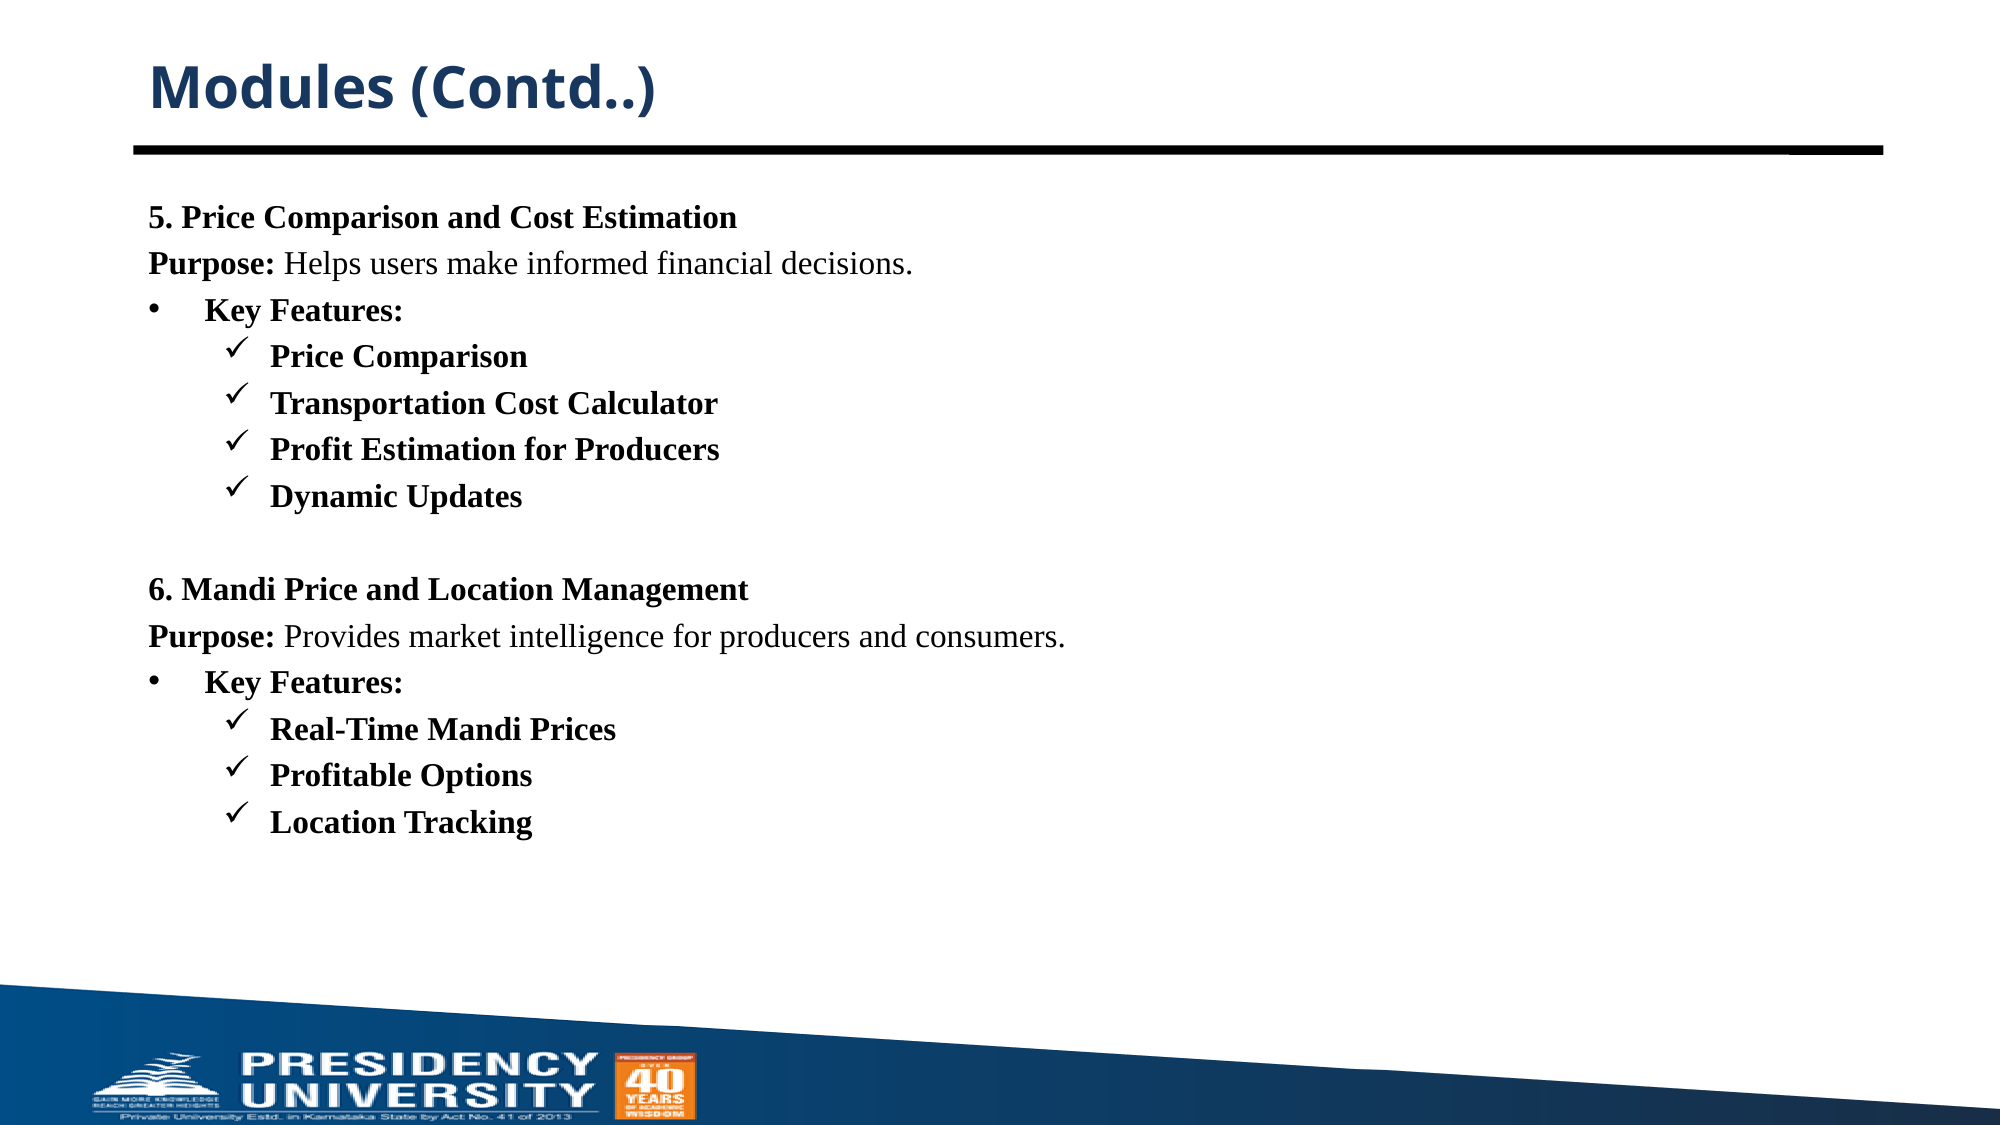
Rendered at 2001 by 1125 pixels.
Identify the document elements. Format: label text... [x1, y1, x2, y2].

title Modules (Contd..) [133, 45, 1884, 125]
picture [0, 982, 2000, 1125]
list 5. Price Comparison and Cost Estimation Purpose: Helps users make informed financial decisions. Key Features: Price Comparison Transportation Cost Calculator Profit Estimation for Producers Dynamic Updates 6. Mandi Price and Location Management Purpose: Provides market intelligence for producers and consumers. Key Features: Real-Time Mandi Prices Profitable Options Location Tracking [133, 187, 1884, 1000]
